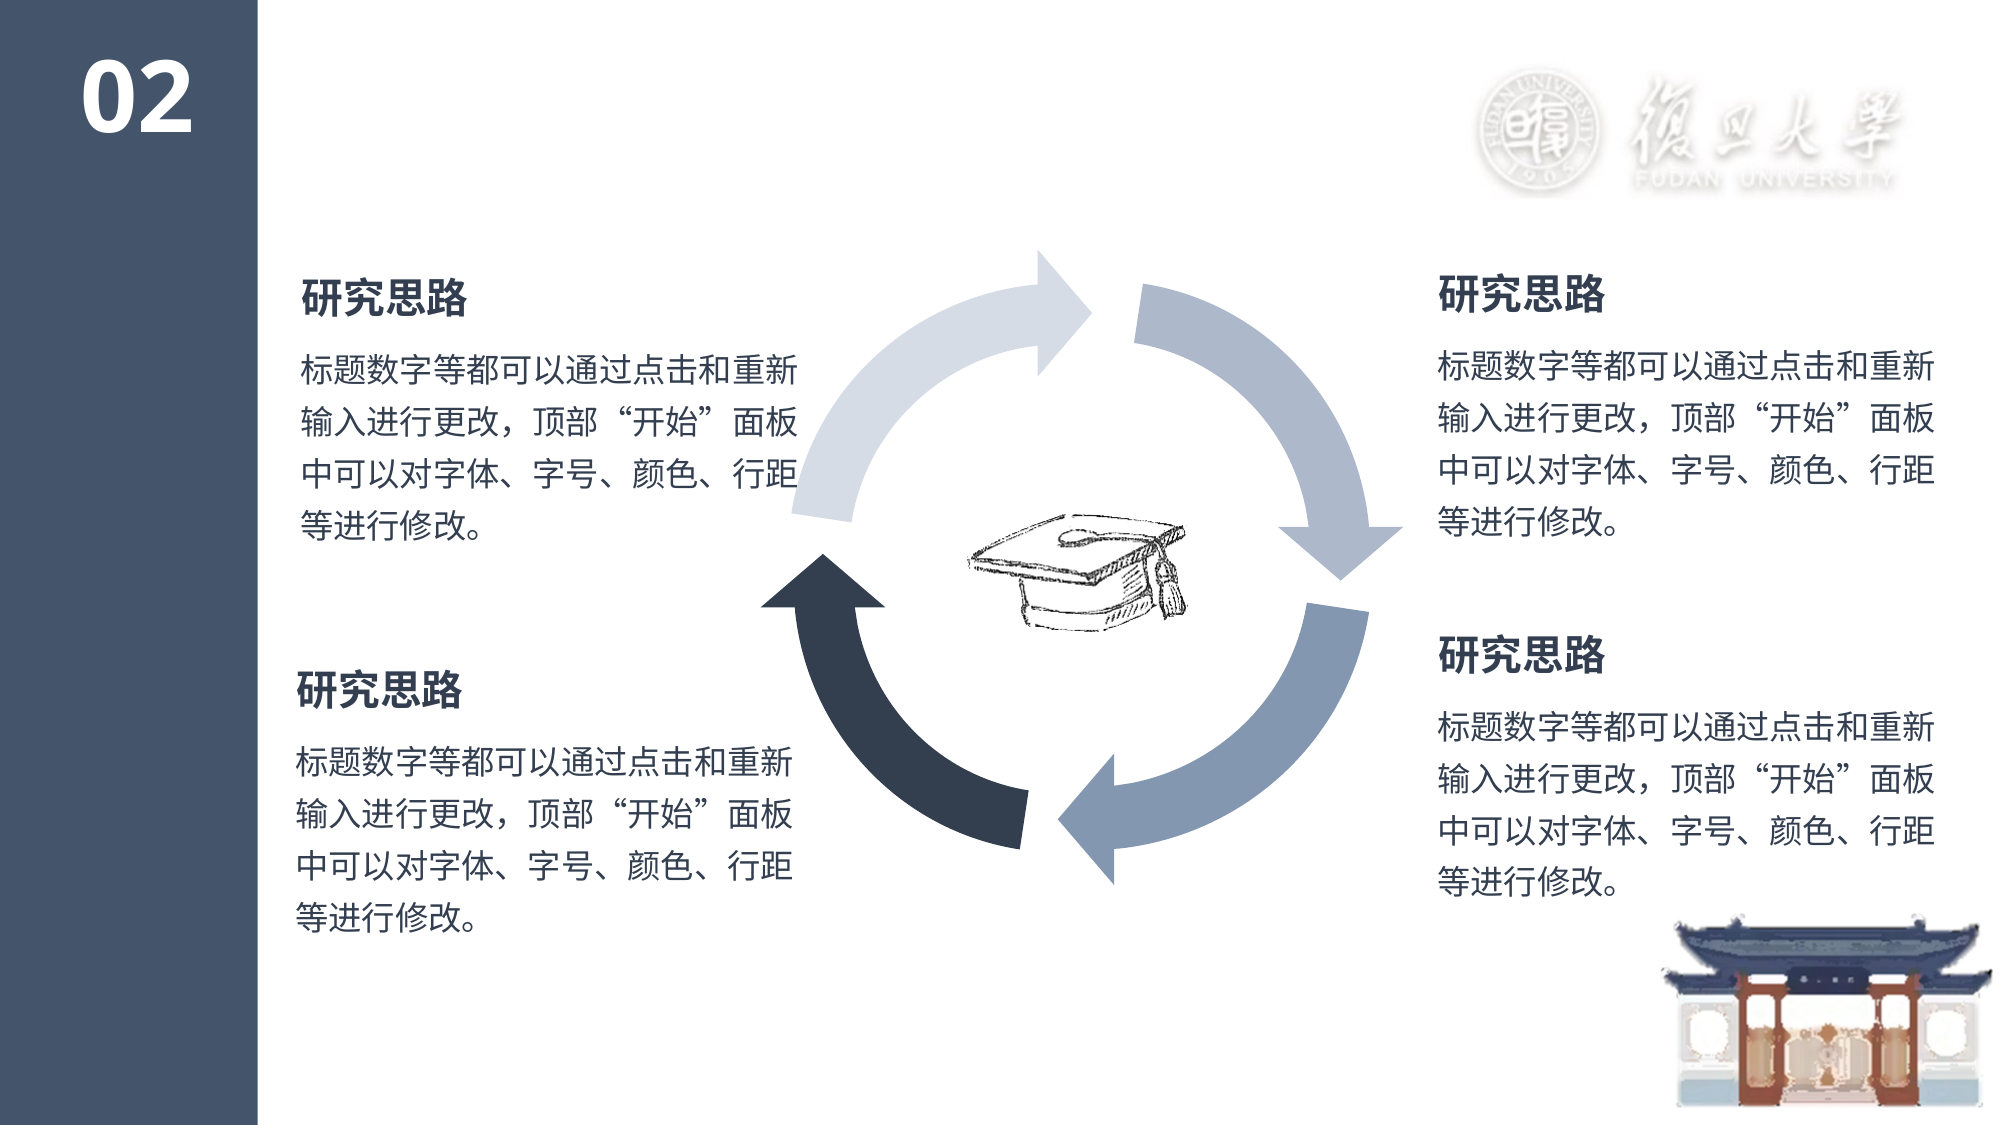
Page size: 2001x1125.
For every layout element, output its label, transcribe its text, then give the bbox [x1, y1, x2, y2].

picture [955, 498, 1198, 644]
text_box 标题数字等都可以通过点击和重新输入进行更改，顶部“开始”面板中可以对字体、字号、颜色、行距等进行修改。 [1422, 326, 1952, 549]
picture [1448, 56, 1936, 222]
text_box [1133, 283, 1404, 581]
text_box 研究思路 [1424, 606, 1621, 686]
text_box [0, 0, 259, 1125]
text_box 02 [65, 24, 264, 160]
text_box 研究思路 [286, 249, 484, 330]
text_box 研究思路 [281, 641, 479, 722]
text_box 标题数字等都可以通过点击和重新输入进行更改，顶部“开始”面板中可以对字体、字号、颜色、行距等进行修改。 [1422, 686, 1952, 910]
text_box 标题数字等都可以通过点击和重新输入进行更改，顶部“开始”面板中可以对字体、字号、颜色、行距等进行修改。 [285, 330, 814, 553]
text_box [1057, 602, 1370, 886]
text_box [814, 249, 1093, 523]
text_box 标题数字等都可以通过点击和重新输入进行更改，顶部“开始”面板中可以对字体、字号、颜色、行距等进行修改。 [280, 722, 809, 945]
picture [1628, 892, 2000, 1125]
text_box 研究思路 [1424, 245, 1621, 326]
text_box [760, 553, 1029, 850]
